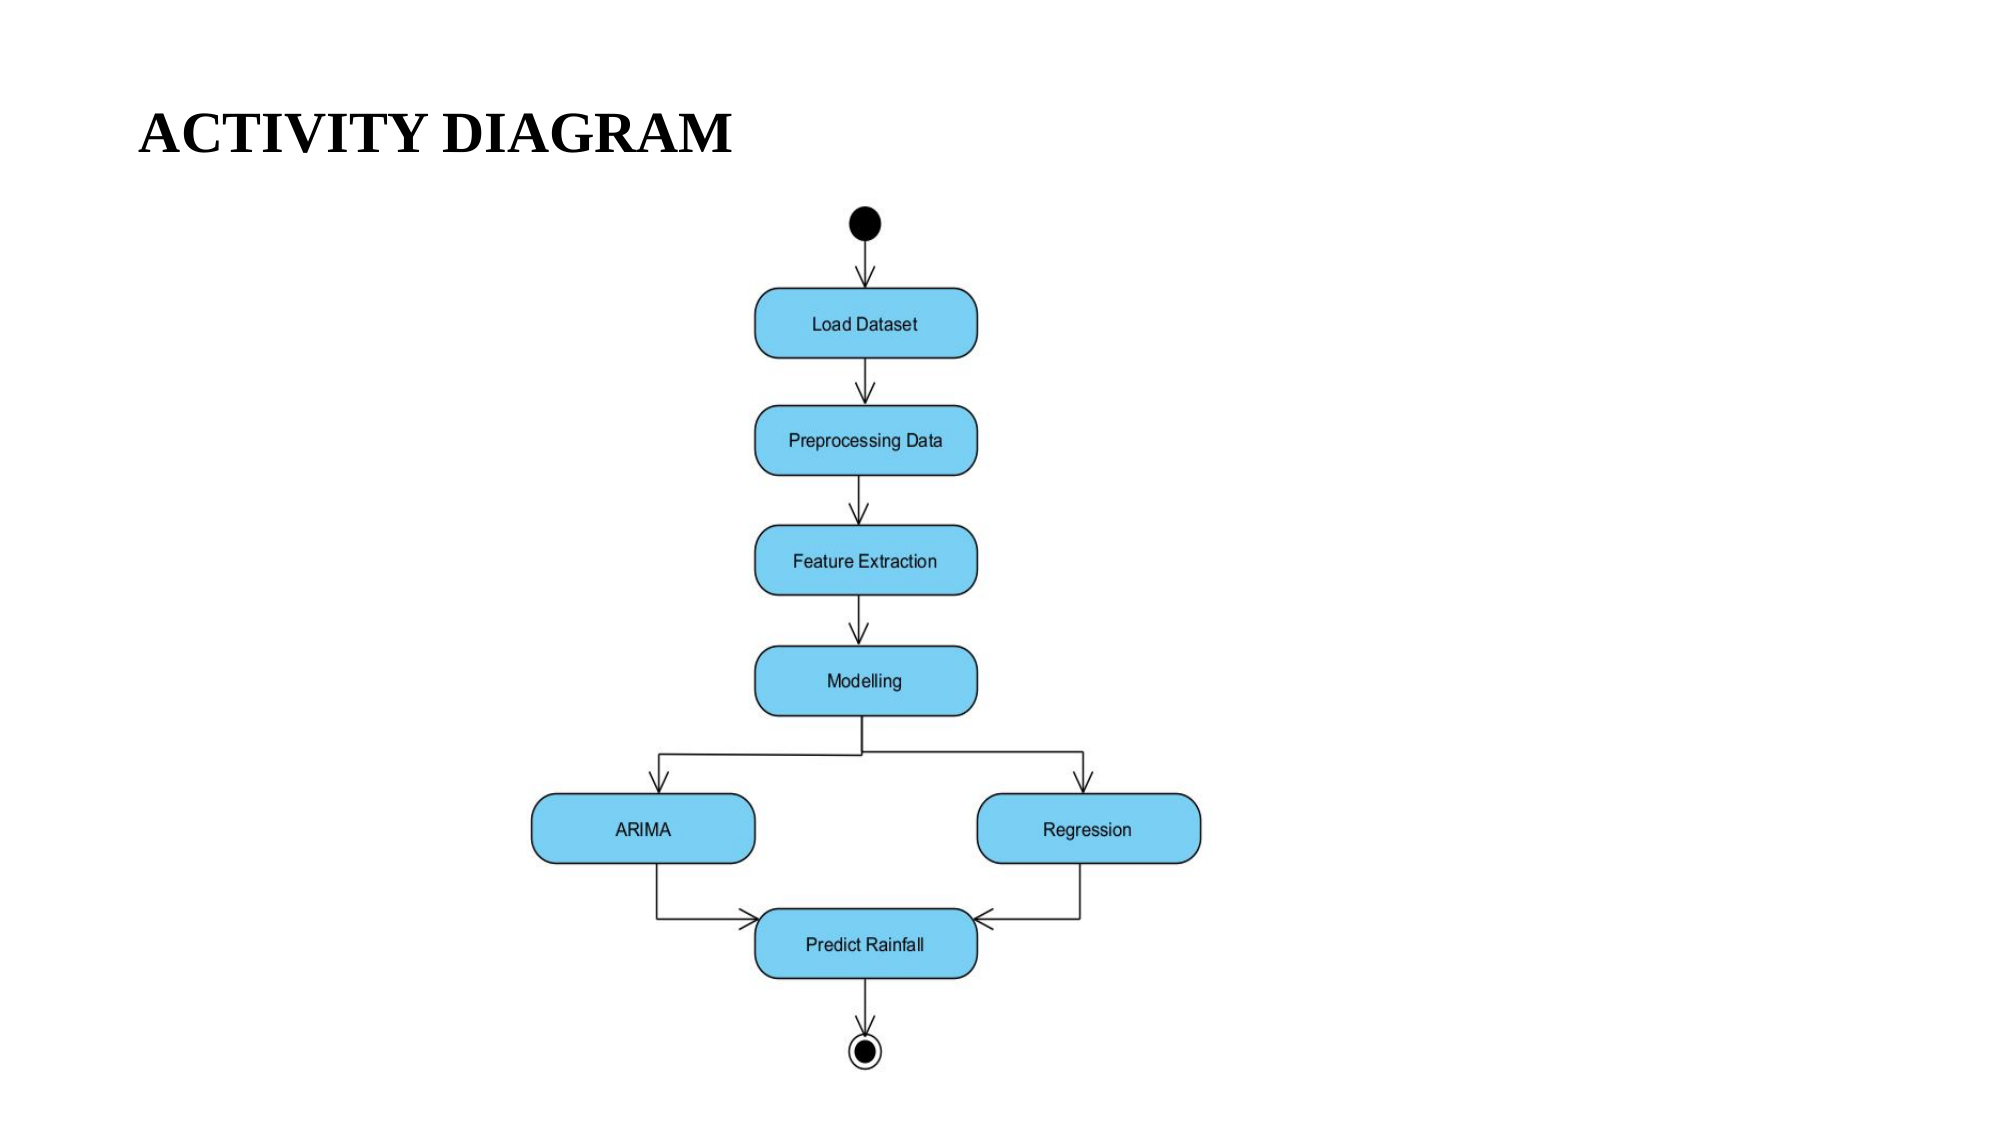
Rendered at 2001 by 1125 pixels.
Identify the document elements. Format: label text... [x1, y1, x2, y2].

picture [373, 189, 1415, 1080]
text_box ACTIVITY DIAGRAM [124, 86, 1124, 172]
